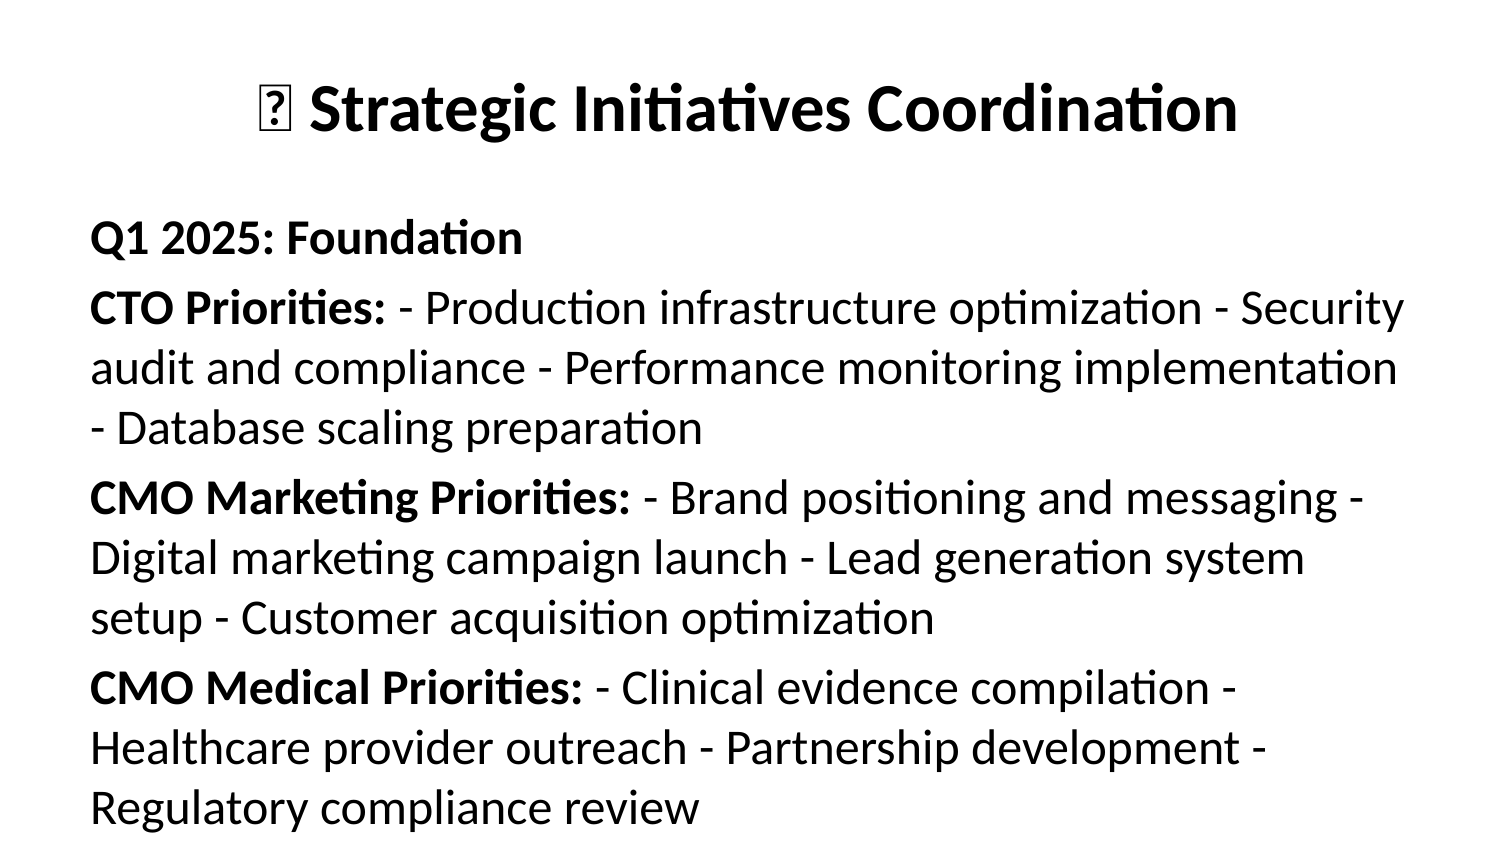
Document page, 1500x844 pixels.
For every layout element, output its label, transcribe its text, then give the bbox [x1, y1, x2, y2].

list Q1 2025: Foundation CTO Priorities: - Production infrastructure optimization - Security audit and compliance - Performance monitoring implementation - Database scaling preparation CMO Marketing Priorities: - Brand positioning and messaging - Digital marketing campaign launch - Lead generation system setup - Customer acquisition optimization CMO Medical Priorities: - Clinical evidence compilation - Healthcare provider outreach - Partnership development - Regulatory compliance review CFO Priorities: - Financial systems implementation - Pricing strategy optimization - Investor relations setup - Cost structure analysis Q2 2025: Growth Cross-Functional Goals: - 100 customer milestone - $100K MRR achievement - Clinical partnership expansion - System scaling validation Shared Initiatives: - Customer success program - Product-market fit validation - Competitive positioning - Operational efficiency improvement Q3 2025: Scale Cross-Functional Goals: - 300 customer milestone - $300K MRR achievement - International expansion planning - Enterprise tier launch Shared Initiatives: - Market expansion strategy - Product differentiation - Operational scaling - Team expansion planning [75, 196, 1425, 754]
title 🚀 Strategic Initiatives Coordination [75, 33, 1425, 175]
